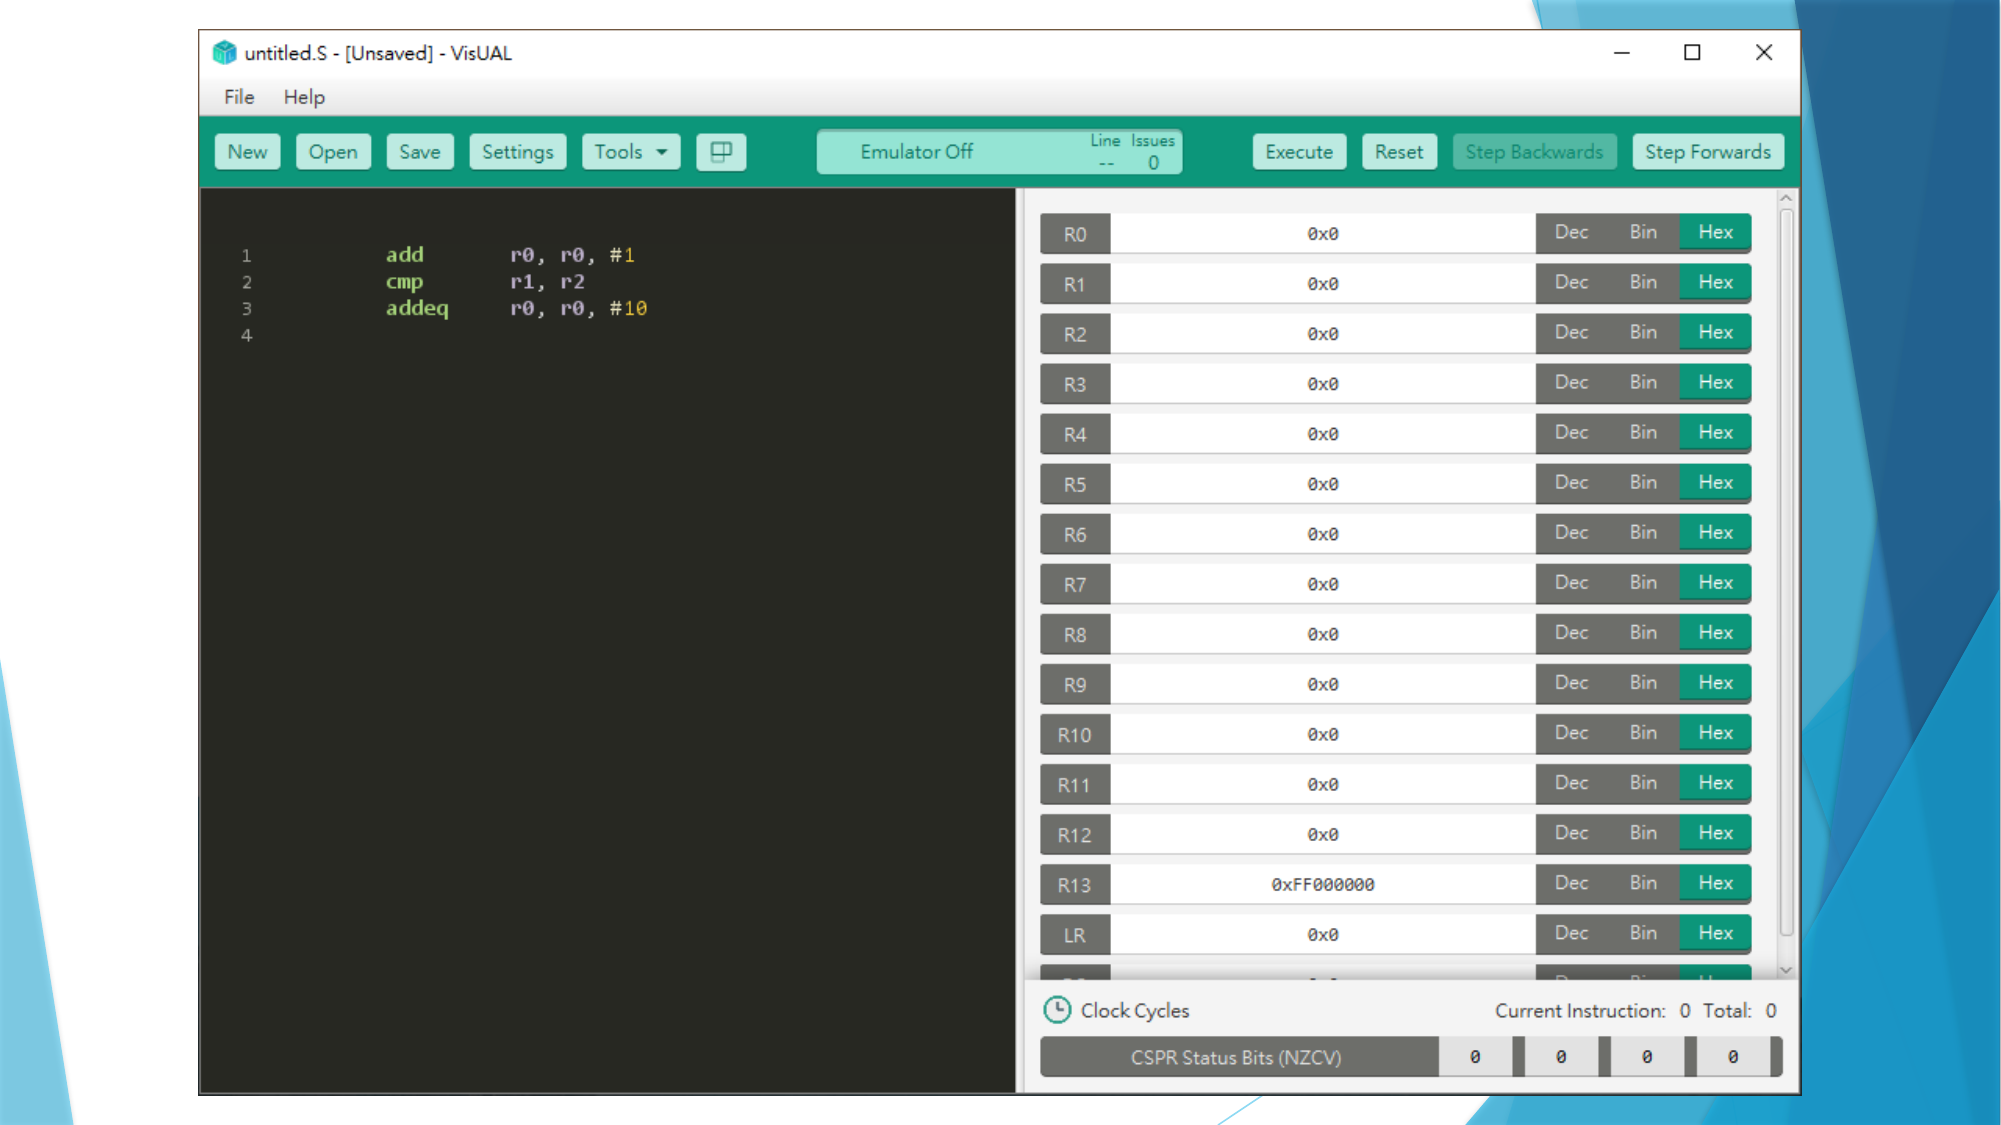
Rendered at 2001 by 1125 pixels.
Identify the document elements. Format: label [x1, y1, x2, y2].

picture [197, 29, 1803, 1096]
